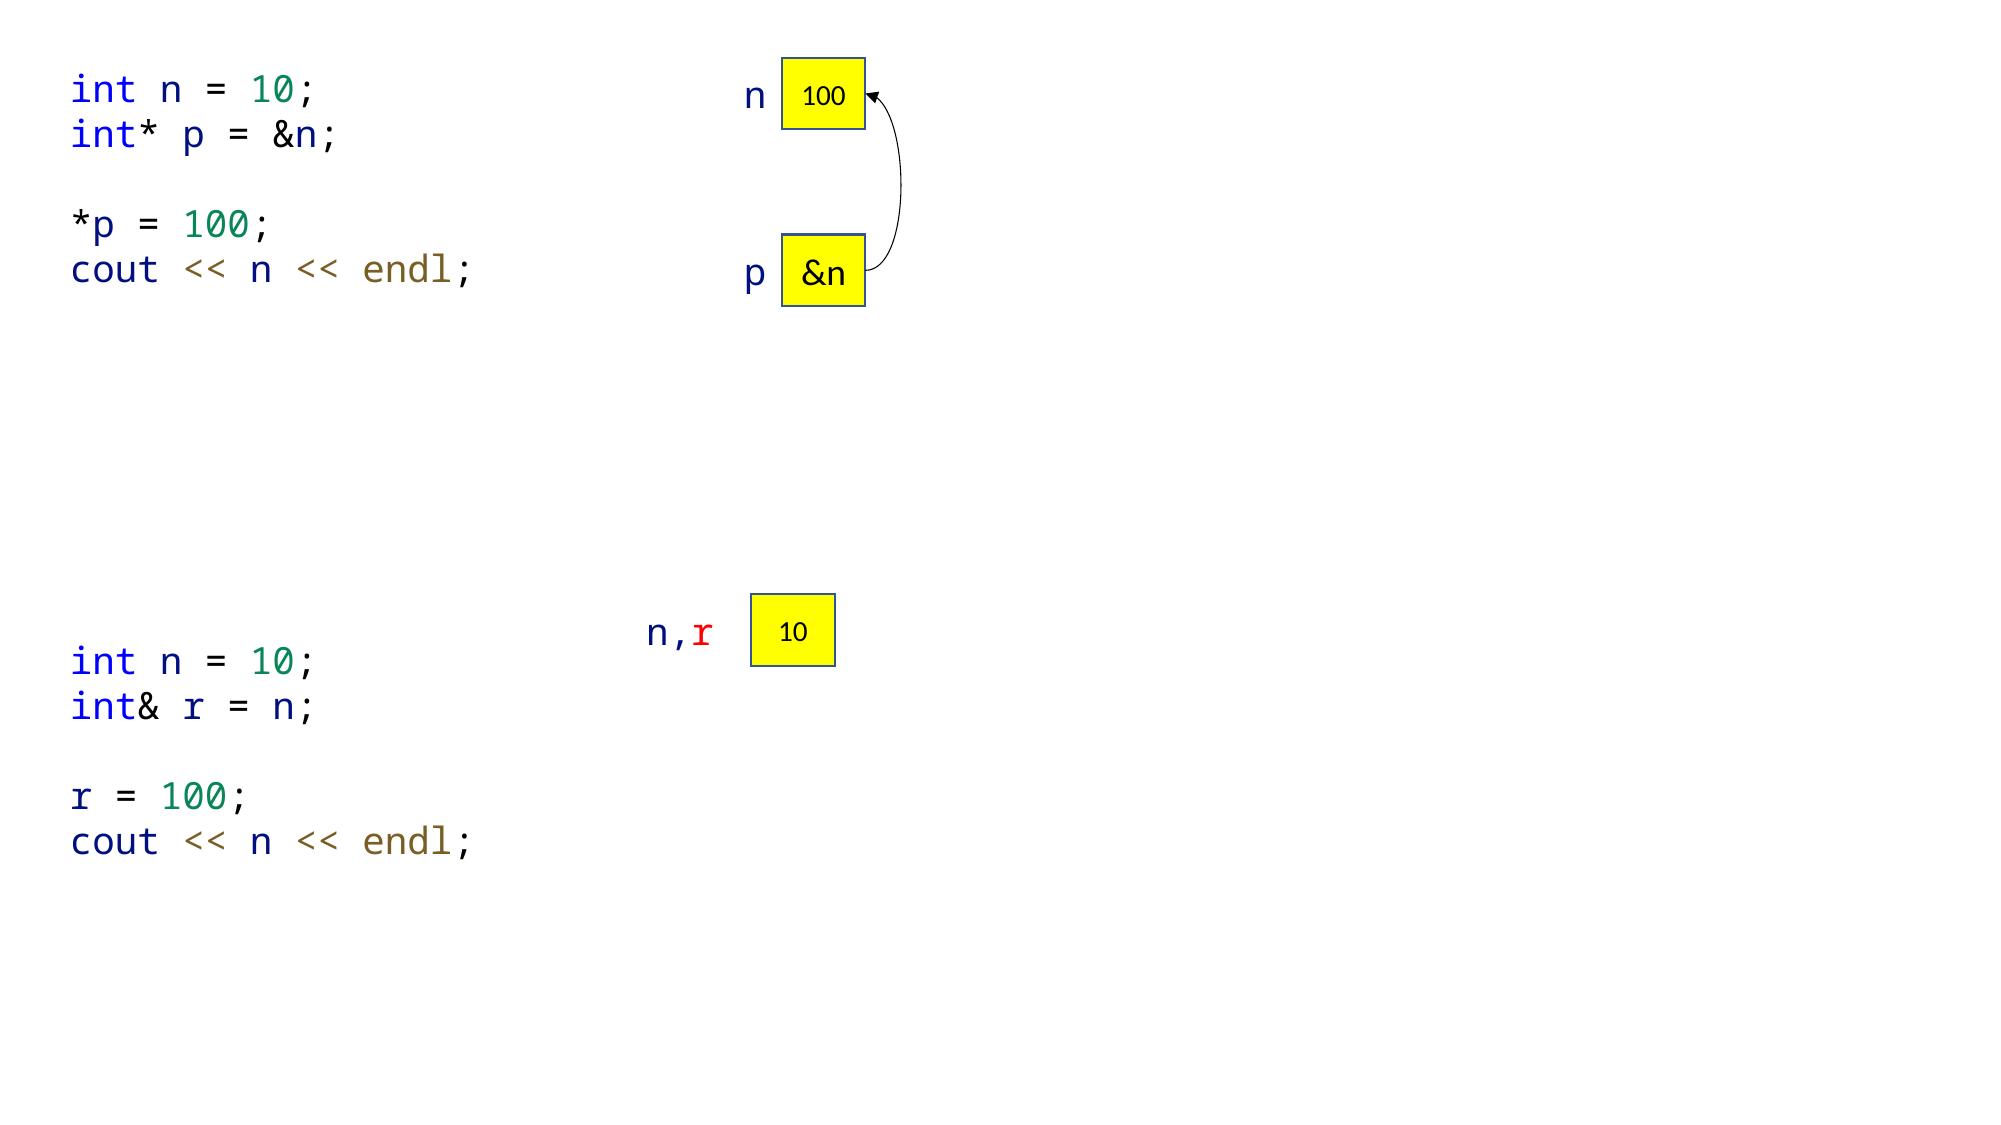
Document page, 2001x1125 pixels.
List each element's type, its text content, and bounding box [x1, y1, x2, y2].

text_box p [729, 240, 782, 300]
text_box 100 [781, 57, 866, 130]
text_box &n [781, 233, 866, 307]
text_box int n = 10; int& r = n; r = 100; cout << n << endl; [55, 629, 542, 870]
text_box 10 [750, 593, 836, 667]
text_box int n = 10; int* p = &n; *p = 100; cout << n << endl; [55, 57, 580, 298]
text_box n [729, 63, 782, 123]
text_box n,r [631, 600, 729, 661]
